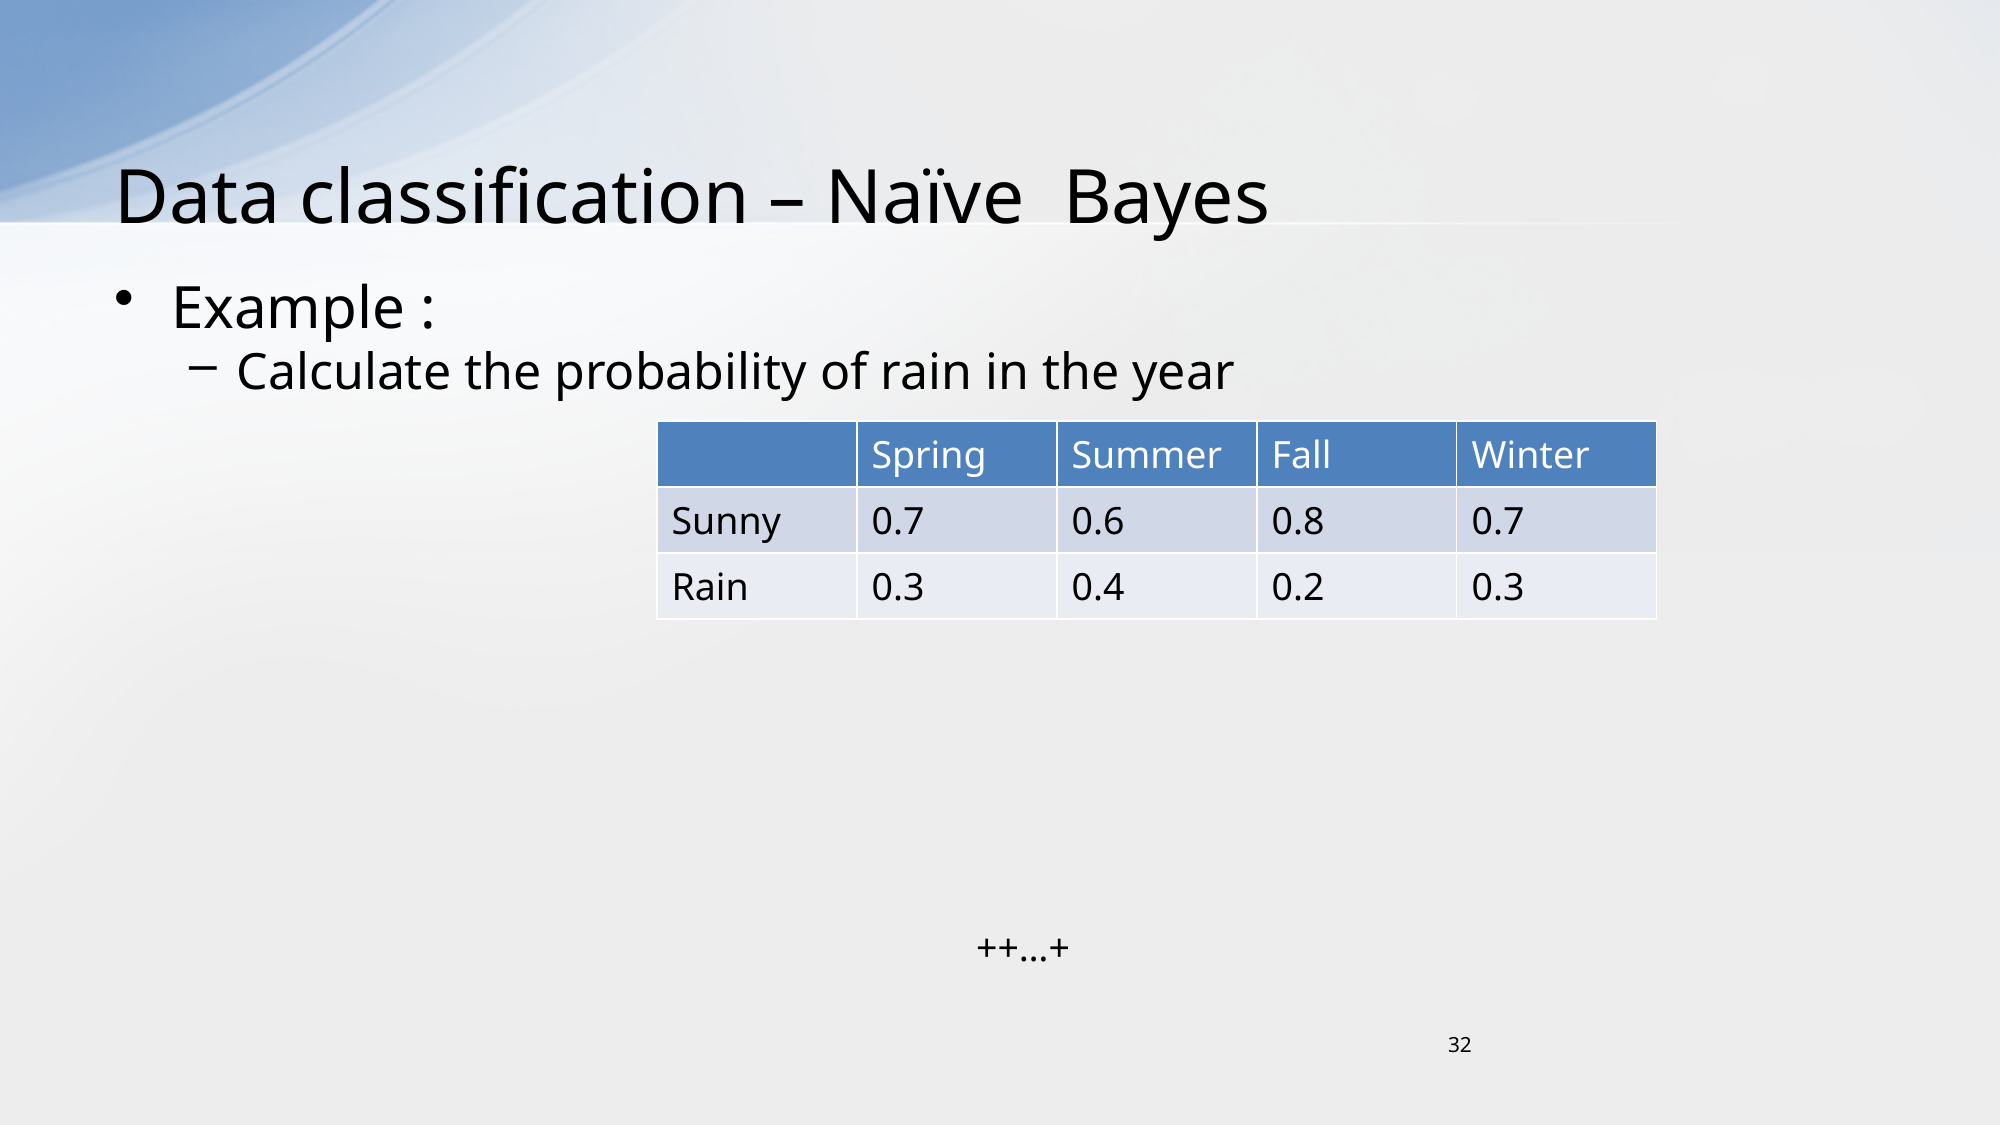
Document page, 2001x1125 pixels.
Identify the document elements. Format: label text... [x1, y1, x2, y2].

table_header Spring [858, 422, 1056, 486]
table_header Winter [1457, 422, 1656, 486]
table_cell 0.2 [1258, 554, 1456, 618]
slide_number 32 [1433, 1024, 1900, 1103]
table_cell 0.4 [1058, 554, 1256, 618]
table_cell 0.7 [858, 488, 1056, 552]
picture [0, 0, 2000, 1125]
table_header Summer [1058, 422, 1256, 486]
table_cell 0.7 [1457, 488, 1656, 552]
list Example : Calculate the probability of rain in the year [99, 262, 1900, 1005]
table_cell Rain [658, 554, 856, 618]
table_cell 0.3 [1457, 554, 1656, 618]
table_header [658, 422, 856, 486]
table_cell Sunny [658, 488, 856, 552]
table_cell 0.8 [1258, 488, 1456, 552]
table_header Fall [1258, 422, 1456, 486]
title Data classification – Naïve Bayes [99, 58, 1900, 247]
table_cell 0.6 [1058, 488, 1256, 552]
table_cell 0.3 [858, 554, 1056, 618]
